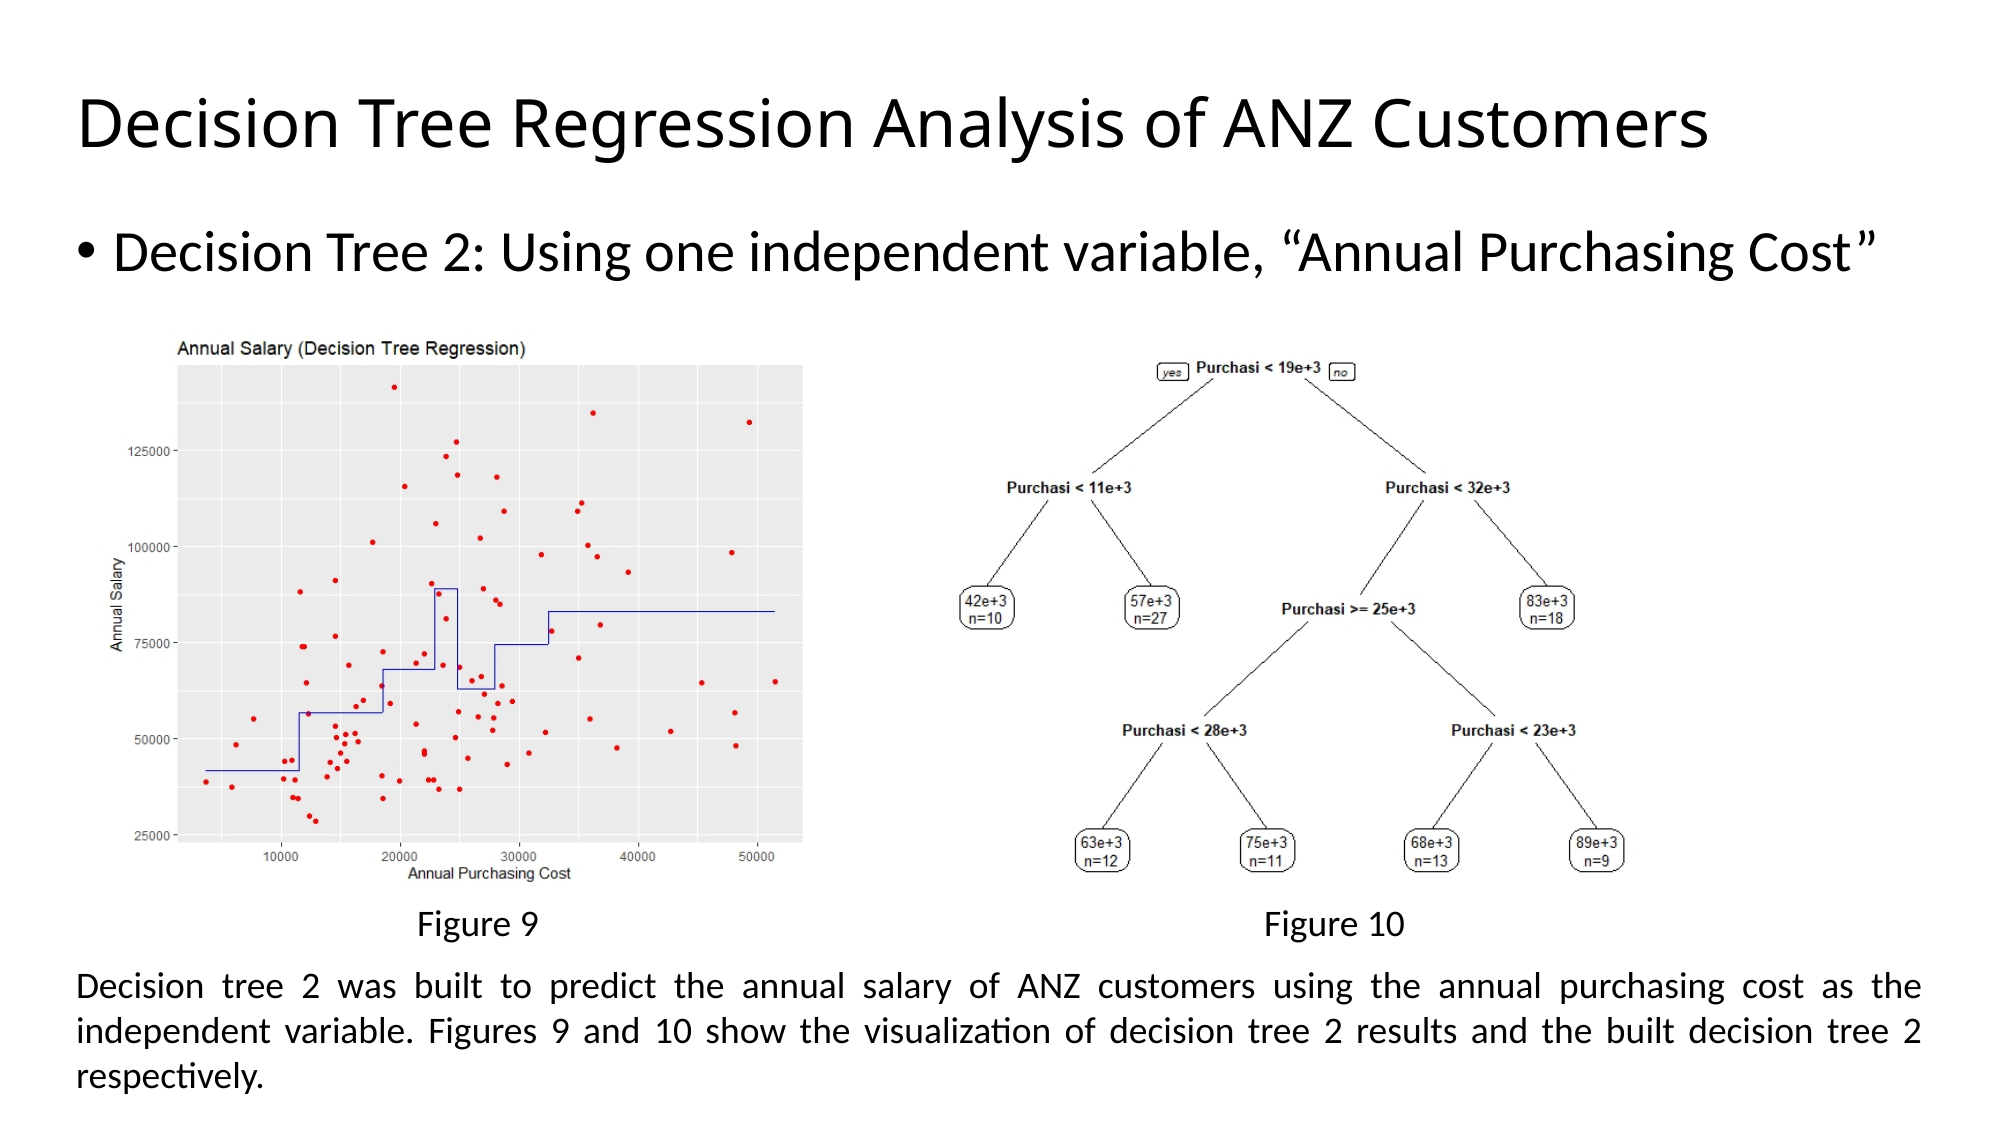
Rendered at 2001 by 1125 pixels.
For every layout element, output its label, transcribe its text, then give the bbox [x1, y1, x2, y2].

text_box Figure 9 [402, 891, 556, 951]
title Decision Tree Regression Analysis of ANZ Customers [61, 59, 1926, 193]
picture [896, 299, 1688, 922]
picture [101, 332, 811, 889]
text_box Decision tree 2 was built to predict the annual salary of ANZ customers using the annual purchasing cost as the independent variable. Figures 9 and 10 show the visualization of decision tree 2 results and the built decision tree 2 respectively. [61, 953, 1939, 1104]
text_box Figure 10 [1249, 922, 1428, 951]
list Decision Tree 2: Using one independent variable, “Annual Purchasing Cost” [61, 214, 1926, 953]
